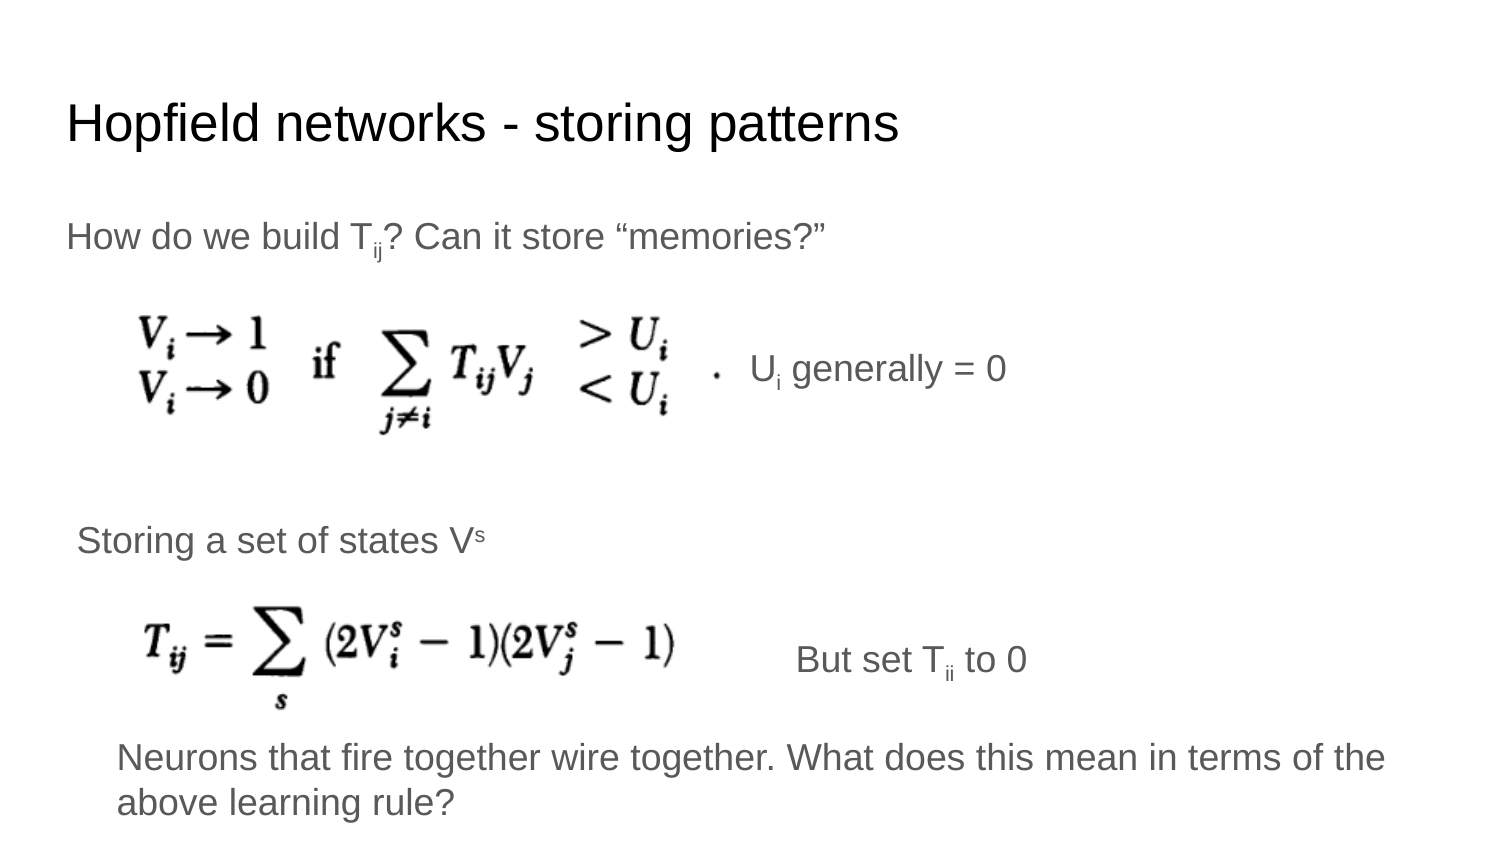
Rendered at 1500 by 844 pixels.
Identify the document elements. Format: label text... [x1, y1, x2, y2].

text_box But set Tii to 0 [780, 619, 1298, 679]
text_box Neurons that fire together wire together. What does this mean in terms of the above learning rule? [101, 717, 1461, 797]
list How do we build Tij? Can it store “memories?” [51, 189, 1449, 750]
text_box Storing a set of states Vs [61, 500, 929, 595]
title Hopfield networks - storing patterns [51, 72, 1449, 167]
picture [101, 580, 698, 719]
text_box Ui generally = 0 [738, 328, 1120, 395]
picture [101, 281, 735, 443]
